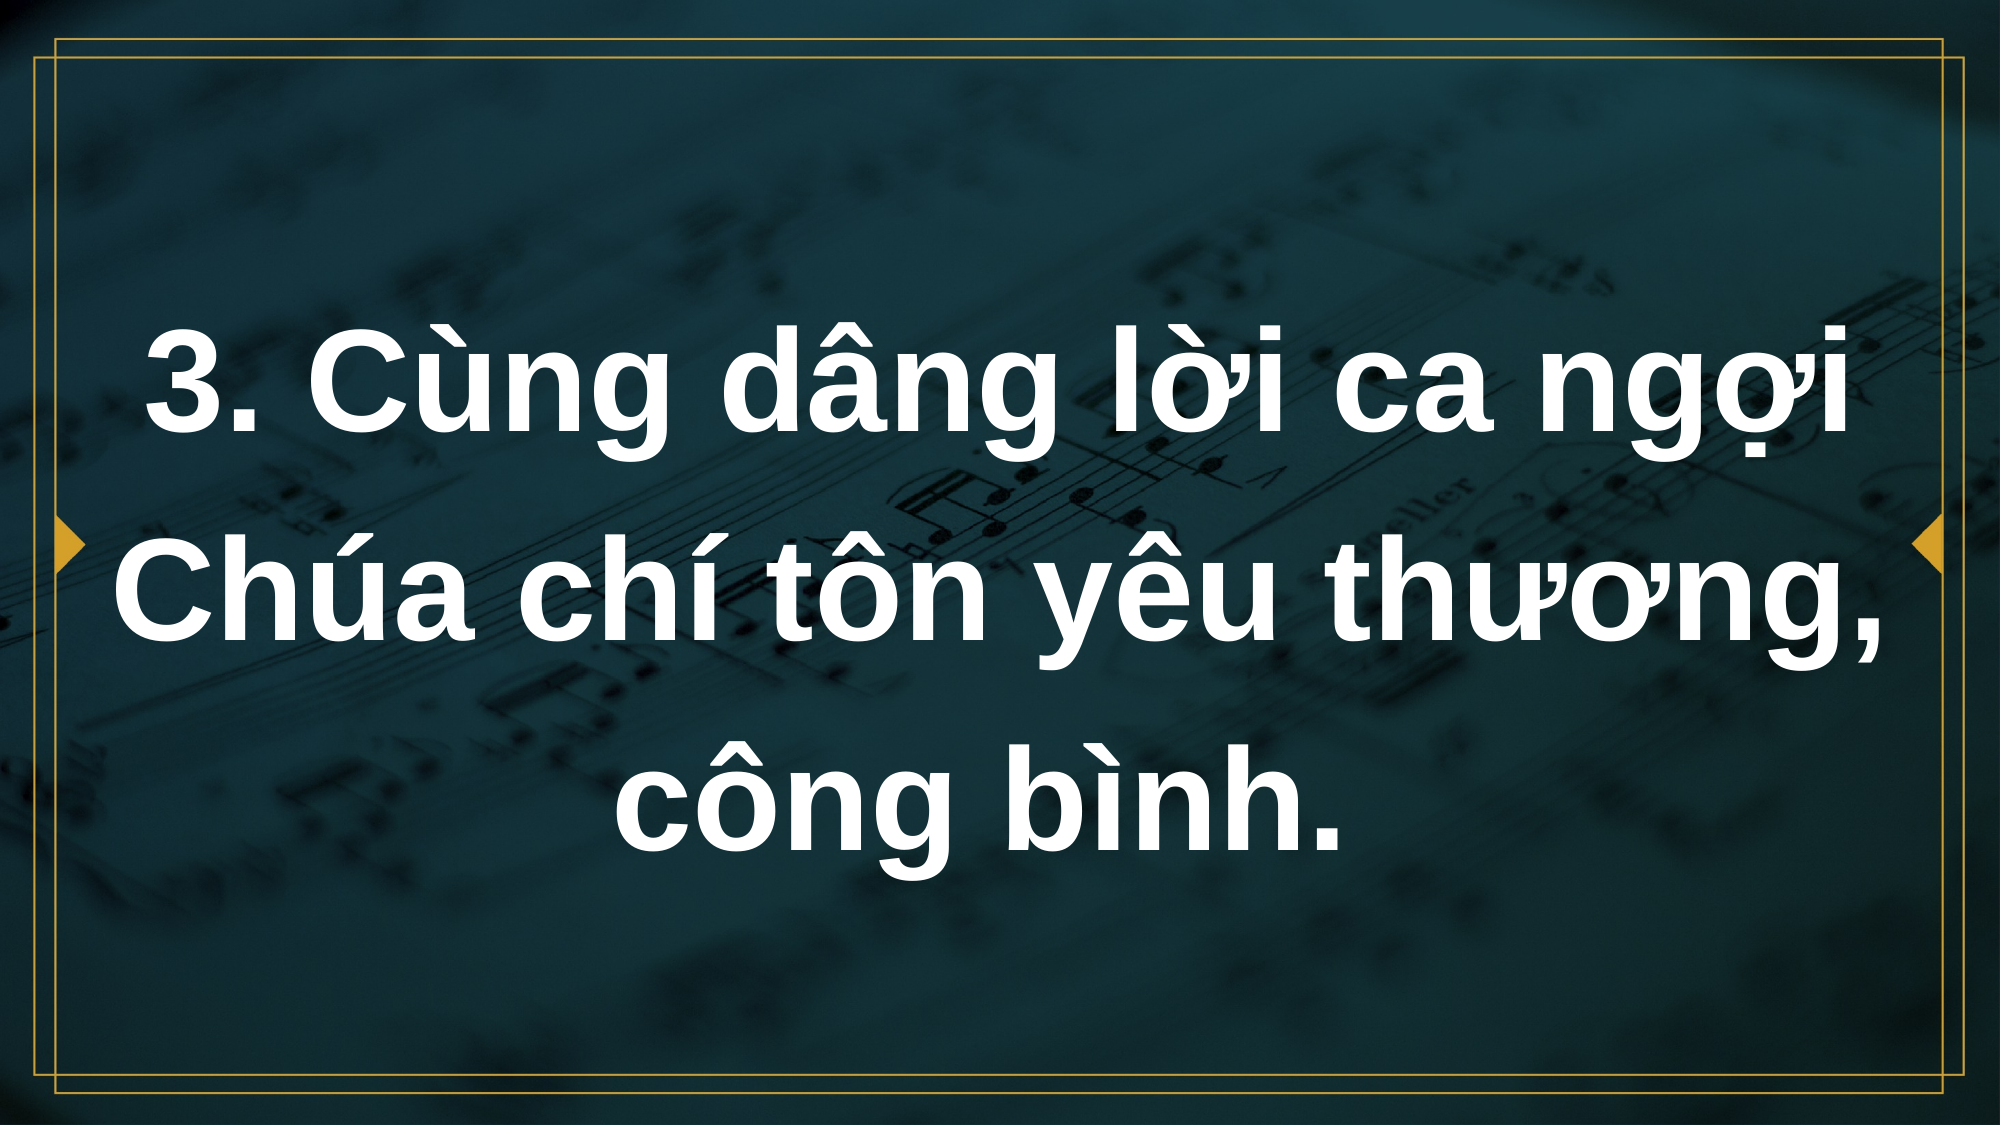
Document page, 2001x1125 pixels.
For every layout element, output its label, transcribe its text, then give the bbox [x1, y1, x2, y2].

picture [0, 0, 2000, 1125]
title 3. Cùng dâng lời ca ngợi Chúa chí tôn yêu thương, công bình. [55, 53, 1945, 1077]
